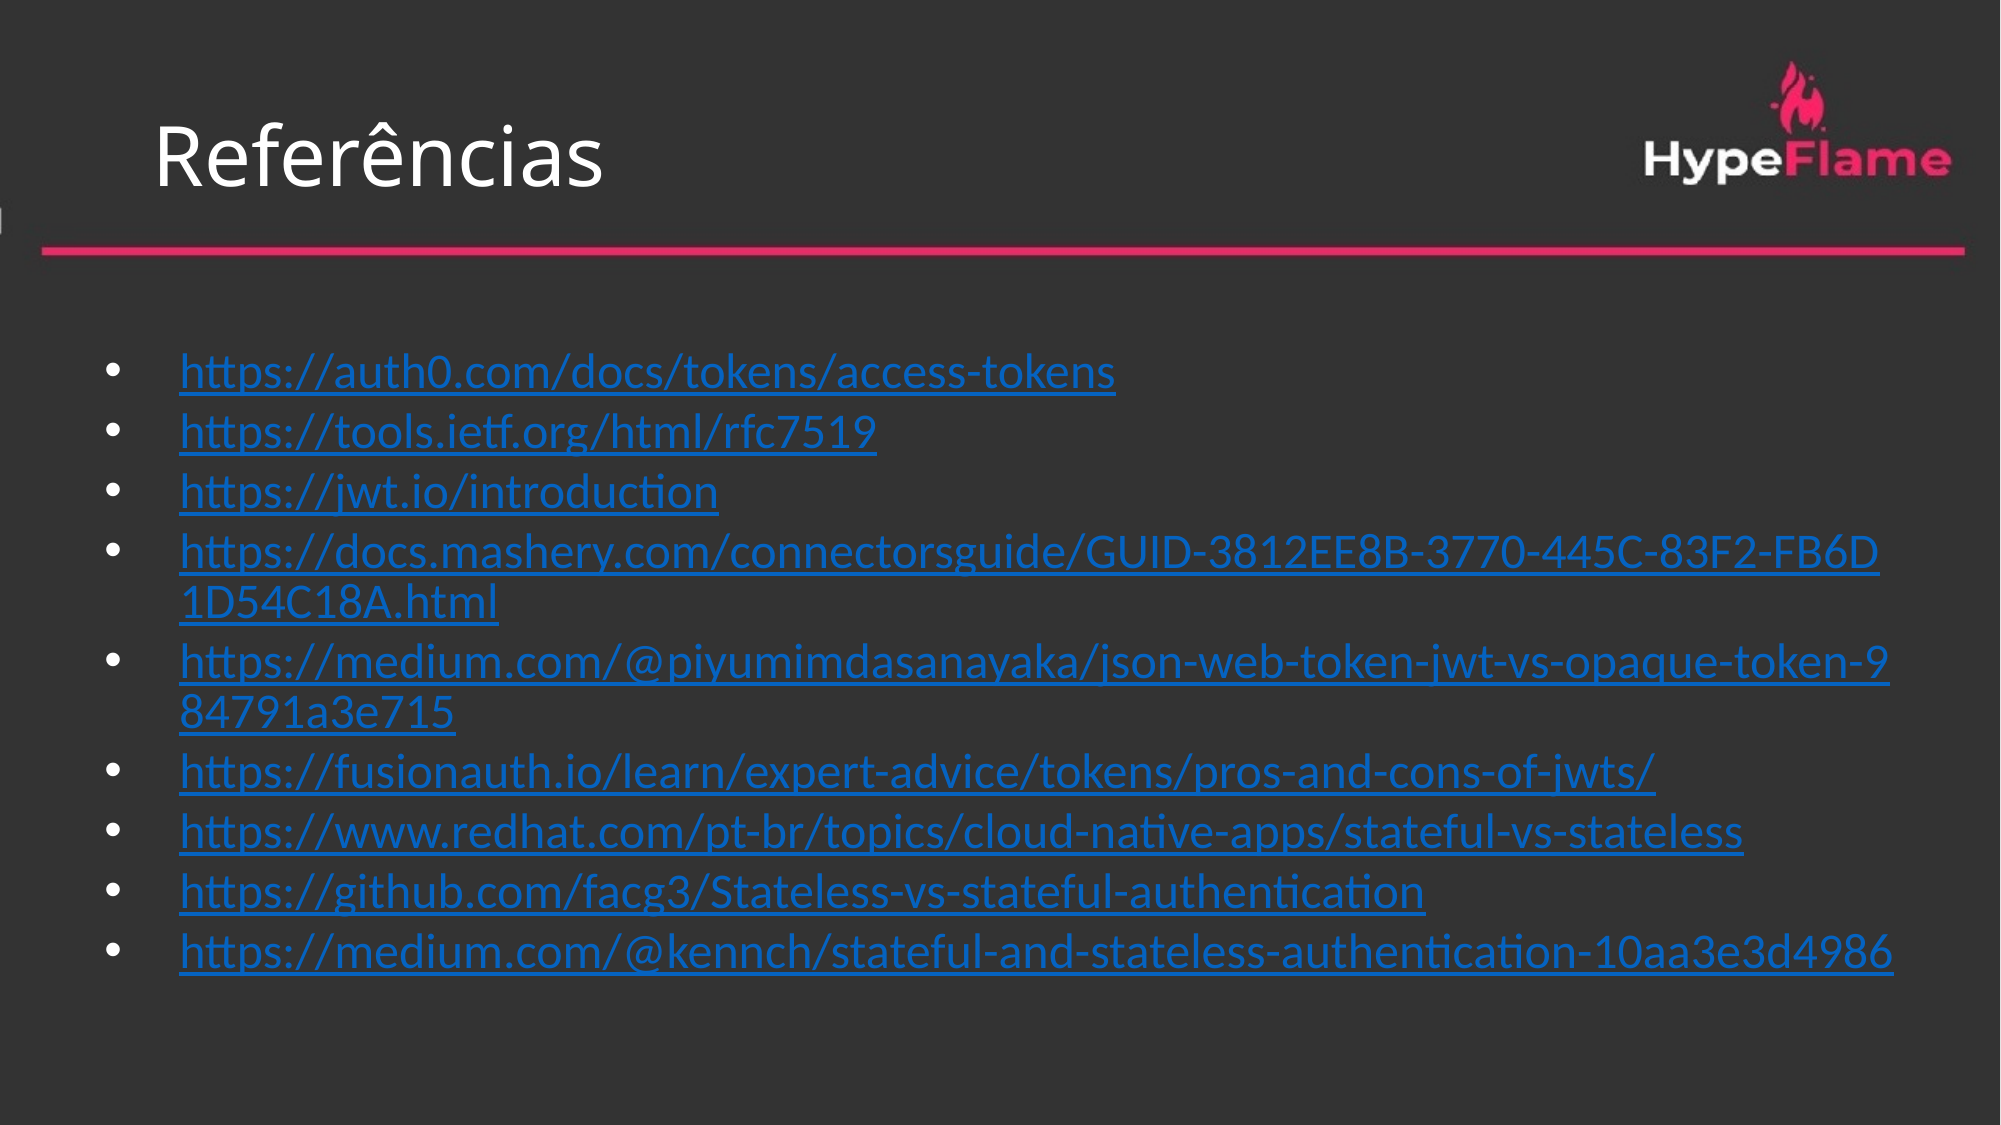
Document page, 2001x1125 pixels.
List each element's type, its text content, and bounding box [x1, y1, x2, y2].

text_box https://auth0.com/docs/tokens/access-tokens https://tools.ietf.org/html/rfc7519 https://jwt.io/introduction https://docs.mashery.com/connectorsguide/GUID-3812EE8B-3770-445C-83F2-FB6D1D54C18A.html https://medium.com/@piyumimdasanayaka/json-web-token-jwt-vs-opaque-token-984791a3e715 https://fusionauth.io/learn/expert-advice/tokens/pros-and-cons-of-jwts/ https://www.redhat.com/pt-br/topics/cloud-native-apps/stateful-vs-stateless https://github.com/facg3/Stateless-vs-stateful-authentication https://medium.com/@kennch/stateful-and-stateless-authentication-10aa3e3d4986 [89, 331, 1911, 887]
title Referências [137, 59, 1619, 259]
picture [0, 0, 2001, 1125]
